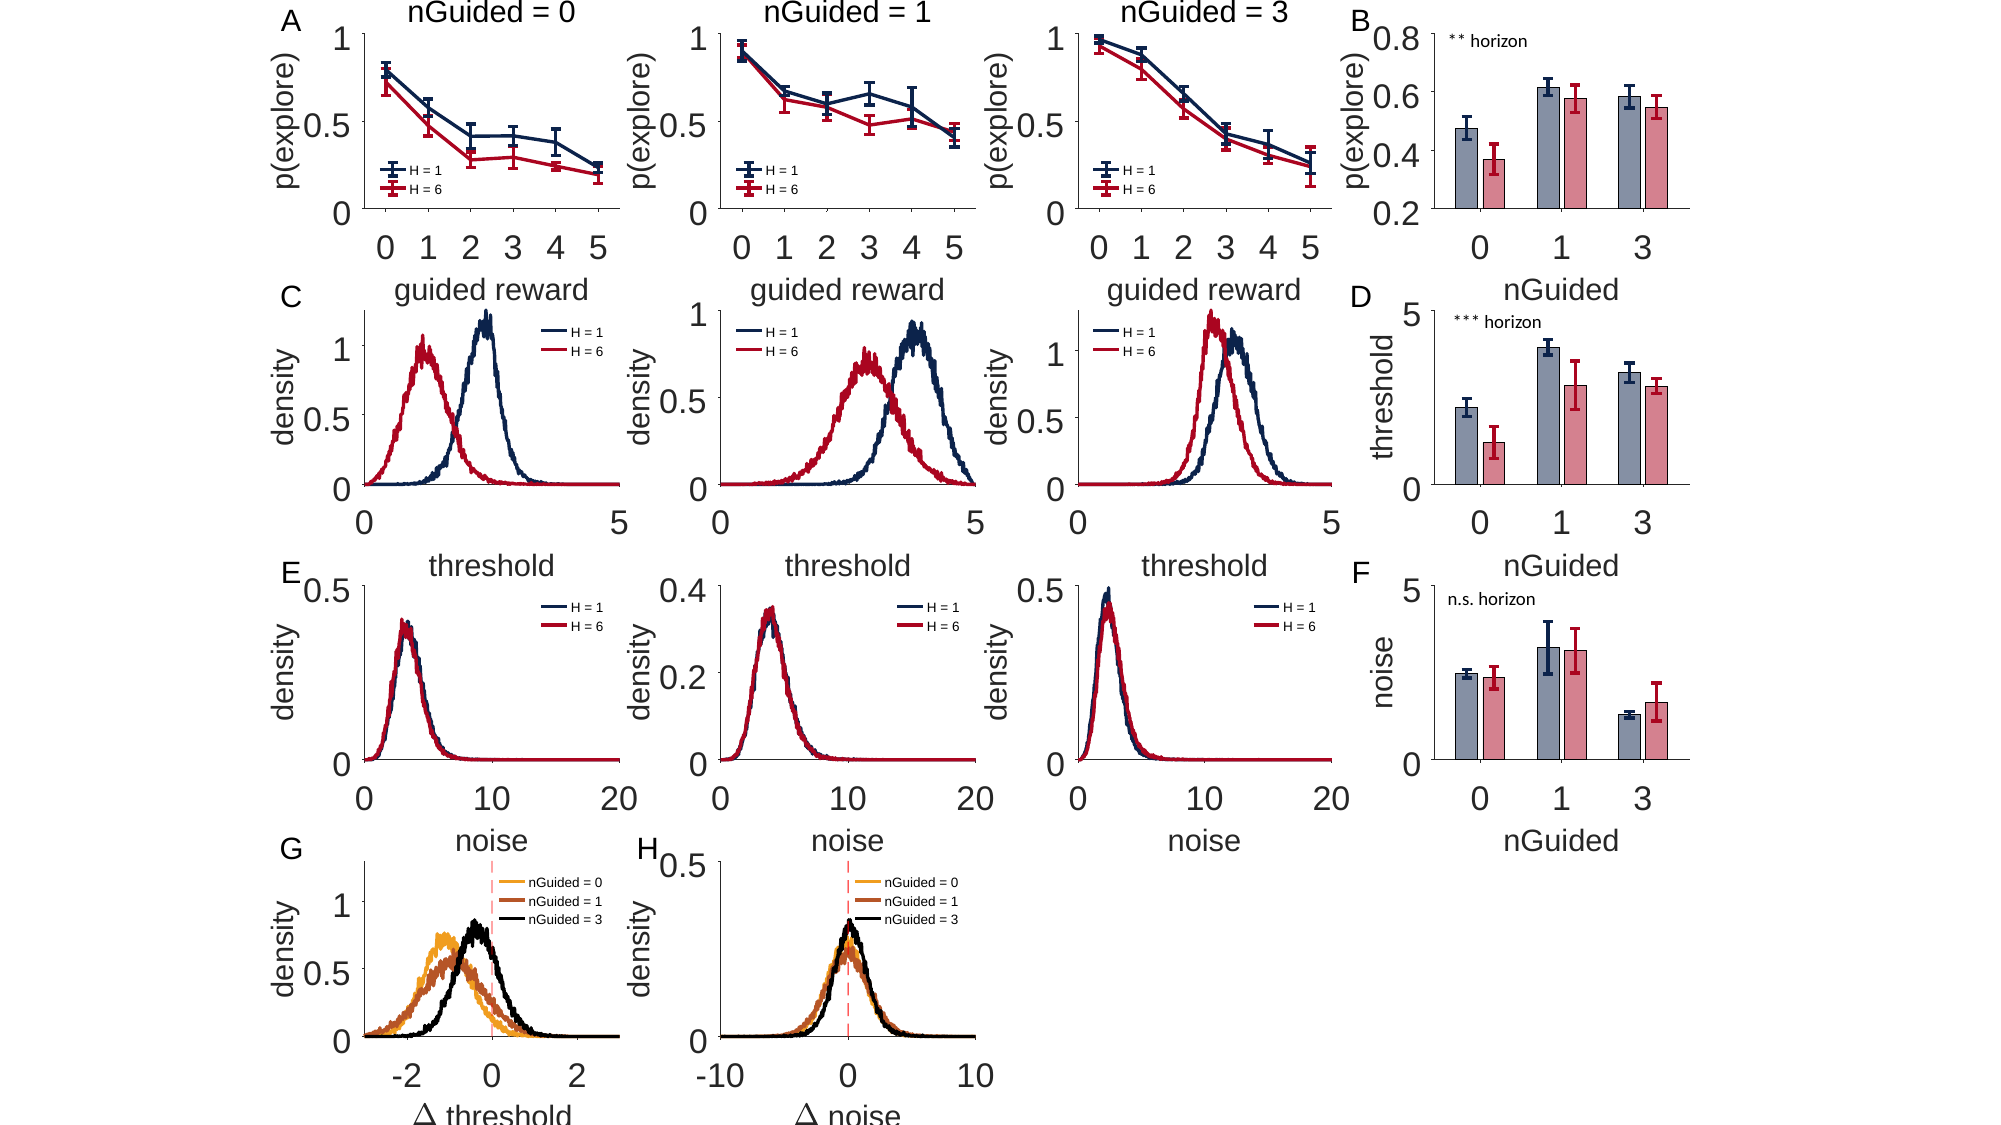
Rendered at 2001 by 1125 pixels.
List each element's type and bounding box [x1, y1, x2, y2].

picture [247, 0, 1702, 1125]
